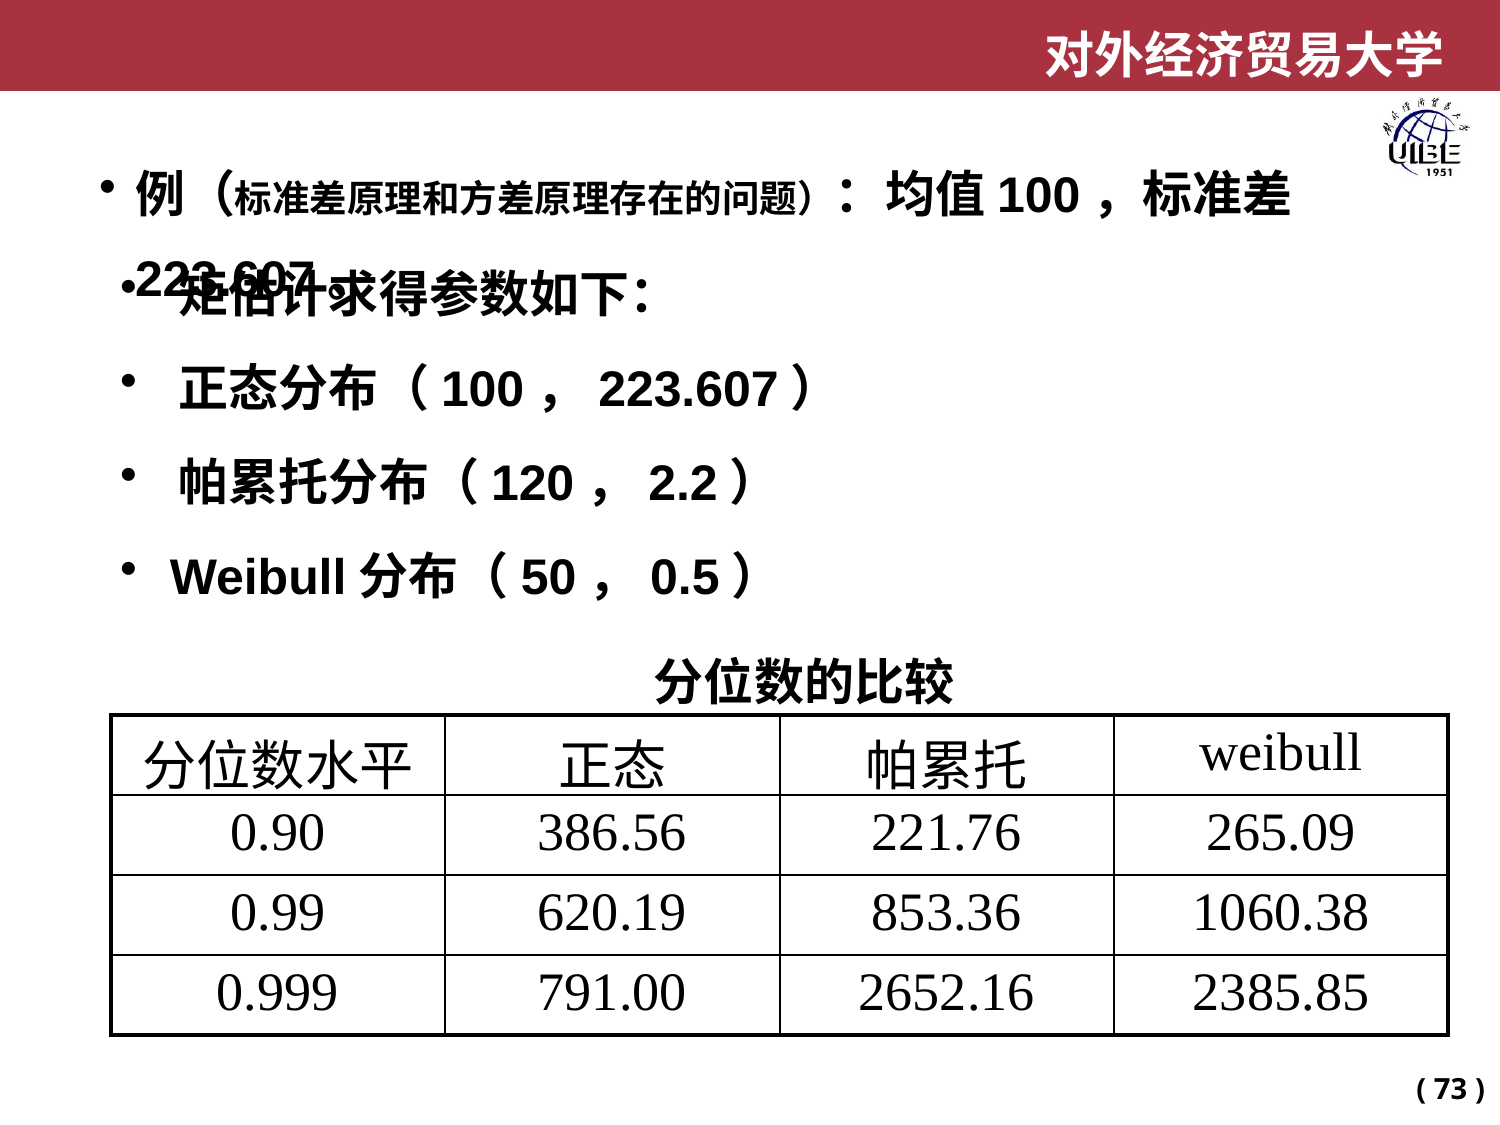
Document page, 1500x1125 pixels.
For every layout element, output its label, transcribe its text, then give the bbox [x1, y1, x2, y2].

table_cell 620.19 [446, 876, 779, 954]
picture [0, 0, 1500, 182]
table_header weibull [1115, 717, 1446, 794]
table_cell 0.99 [113, 876, 444, 954]
table_cell 1060.38 [1115, 876, 1446, 954]
text_box 矩估计求得参数如下： 正态分布（100，223.607） 帕累托分布（120，2.2） Weibull分布（50，0.5） [105, 230, 856, 612]
table_cell 0.90 [113, 796, 444, 874]
table_cell 2385.85 [1115, 956, 1446, 1033]
table_header 帕累托 [781, 717, 1113, 794]
table_cell 853.36 [781, 876, 1113, 954]
table_cell 386.56 [446, 796, 779, 874]
table_cell 2652.16 [781, 956, 1113, 1033]
text_box 分位数的比较 [639, 619, 969, 713]
text_box 例（标准差原理和方差原理存在的问题）：均值100，标准差223.607。 [84, 130, 1456, 314]
slide_number ( 73 ) [1149, 1046, 1500, 1125]
table_cell 0.999 [113, 956, 444, 1033]
table_cell 791.00 [446, 956, 779, 1033]
table_header 分位数水平 [113, 717, 444, 794]
table_header 正态 [446, 717, 779, 794]
table_cell 221.76 [781, 796, 1113, 874]
table_cell 265.09 [1115, 796, 1446, 874]
